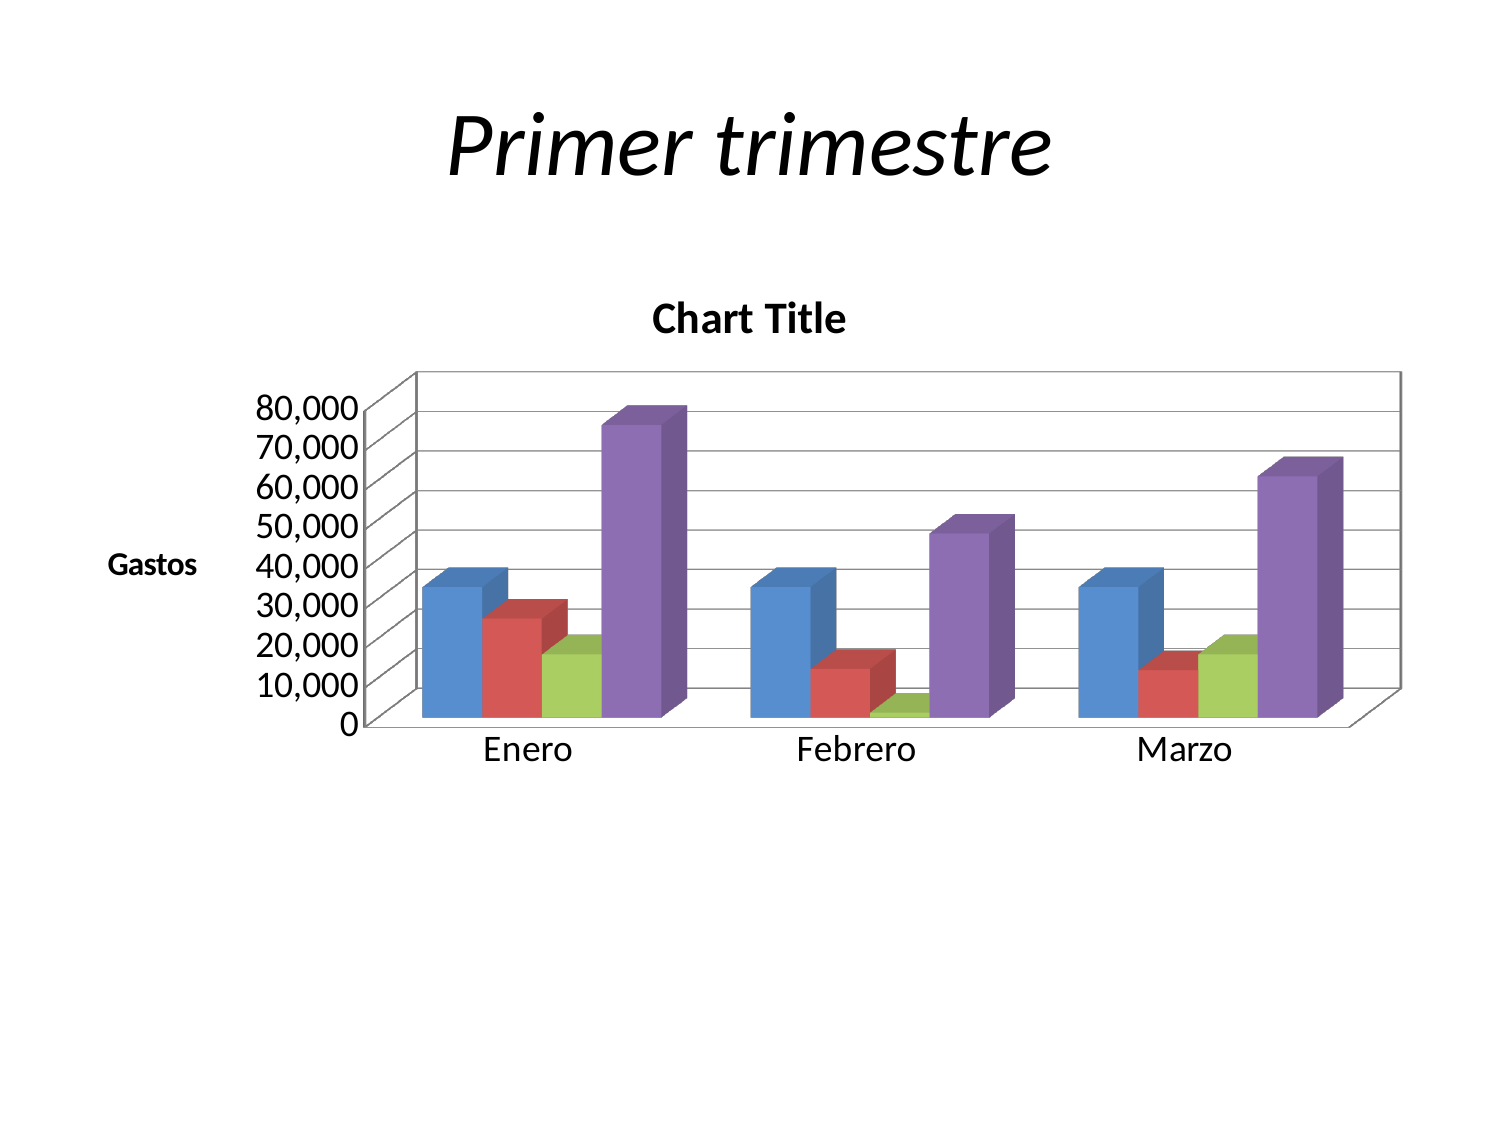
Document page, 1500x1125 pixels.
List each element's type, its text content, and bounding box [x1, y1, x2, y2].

title Primer trimestre [75, 45, 1425, 233]
chart [74, 262, 1426, 1006]
